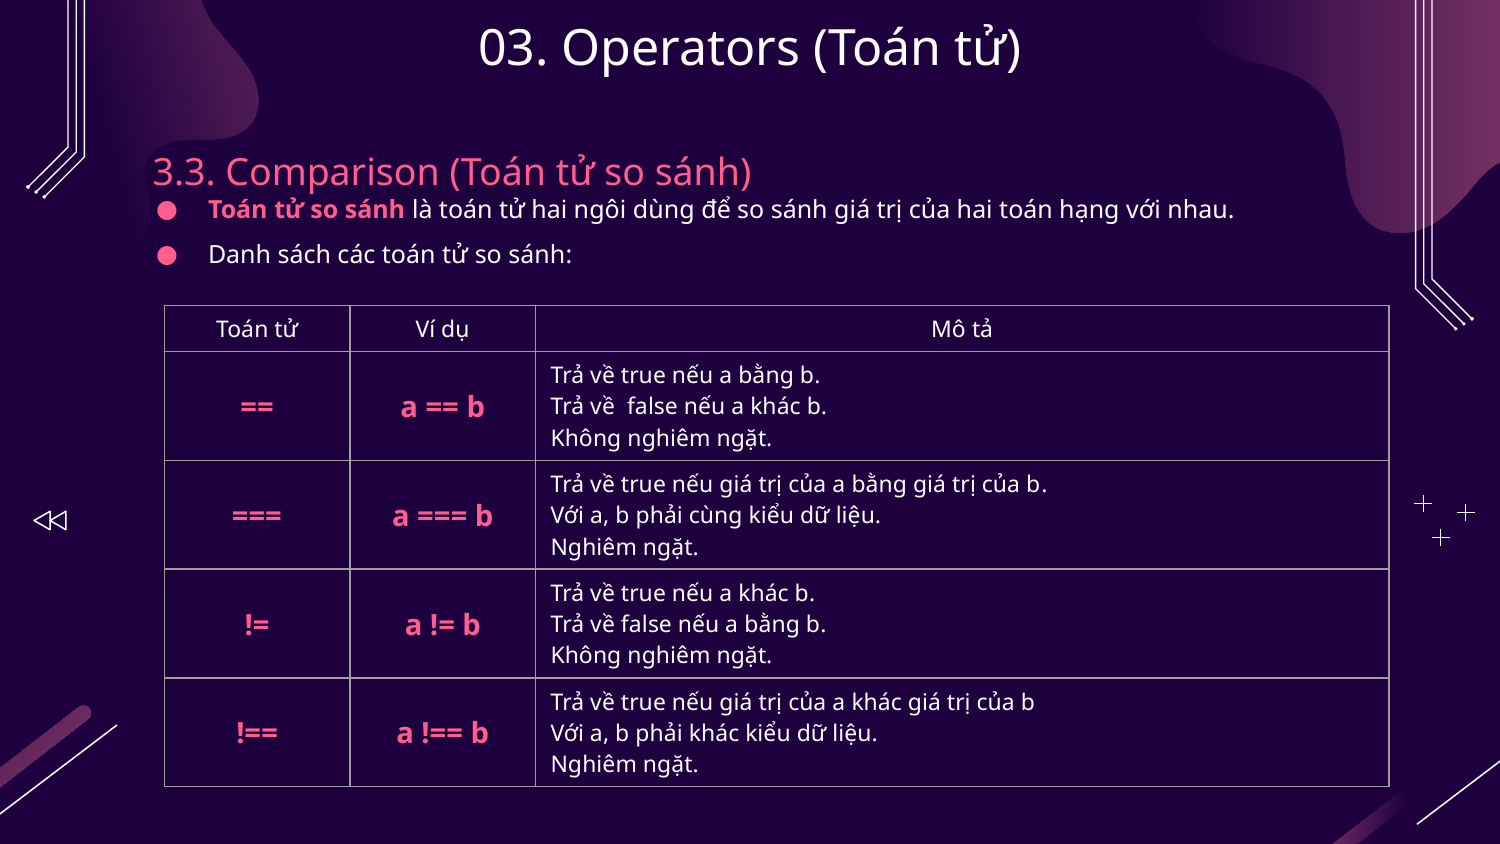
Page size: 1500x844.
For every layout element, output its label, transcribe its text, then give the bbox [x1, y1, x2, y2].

title 03. Operators (Toán tử) [118, 0, 1382, 94]
subtitle Toán tử so sánh là toán tử hai ngôi dùng để so sánh giá trị của hai toán hạng với nhau. Danh sách các toán tử so sánh: [118, 163, 1337, 288]
table_cell !== [165, 679, 349, 786]
table_header Toán tử [165, 306, 349, 351]
table_header Ví dụ [351, 306, 535, 351]
subtitle 3.3. Comparison (Toán tử so sánh) [137, 140, 1191, 208]
table_cell === [165, 461, 349, 568]
table_cell != [165, 570, 349, 677]
table_header Mô tả [536, 306, 1388, 351]
table_cell a == b [351, 352, 535, 460]
table_cell a === b [351, 461, 535, 568]
table_cell Trả về true nếu a khác b. Trả về false nếu a bằng b. Không nghiêm ngặt. [536, 570, 1388, 677]
table_cell Trả về true nếu giá trị của a bằng giá trị của b. Với a, b phải cùng kiểu dữ liệu. Nghiêm ngặt. [536, 461, 1388, 568]
table_cell Trả về true nếu a bằng b. Trả về false nếu a khác b. Không nghiêm ngặt. [536, 352, 1388, 460]
table_cell == [165, 352, 349, 460]
table_cell a !== b [351, 679, 535, 786]
table_cell Trả về true nếu giá trị của a khác giá trị của b Với a, b phải khác kiểu dữ liệu. Nghiêm ngặt. [536, 679, 1388, 786]
table_cell a != b [351, 570, 535, 677]
